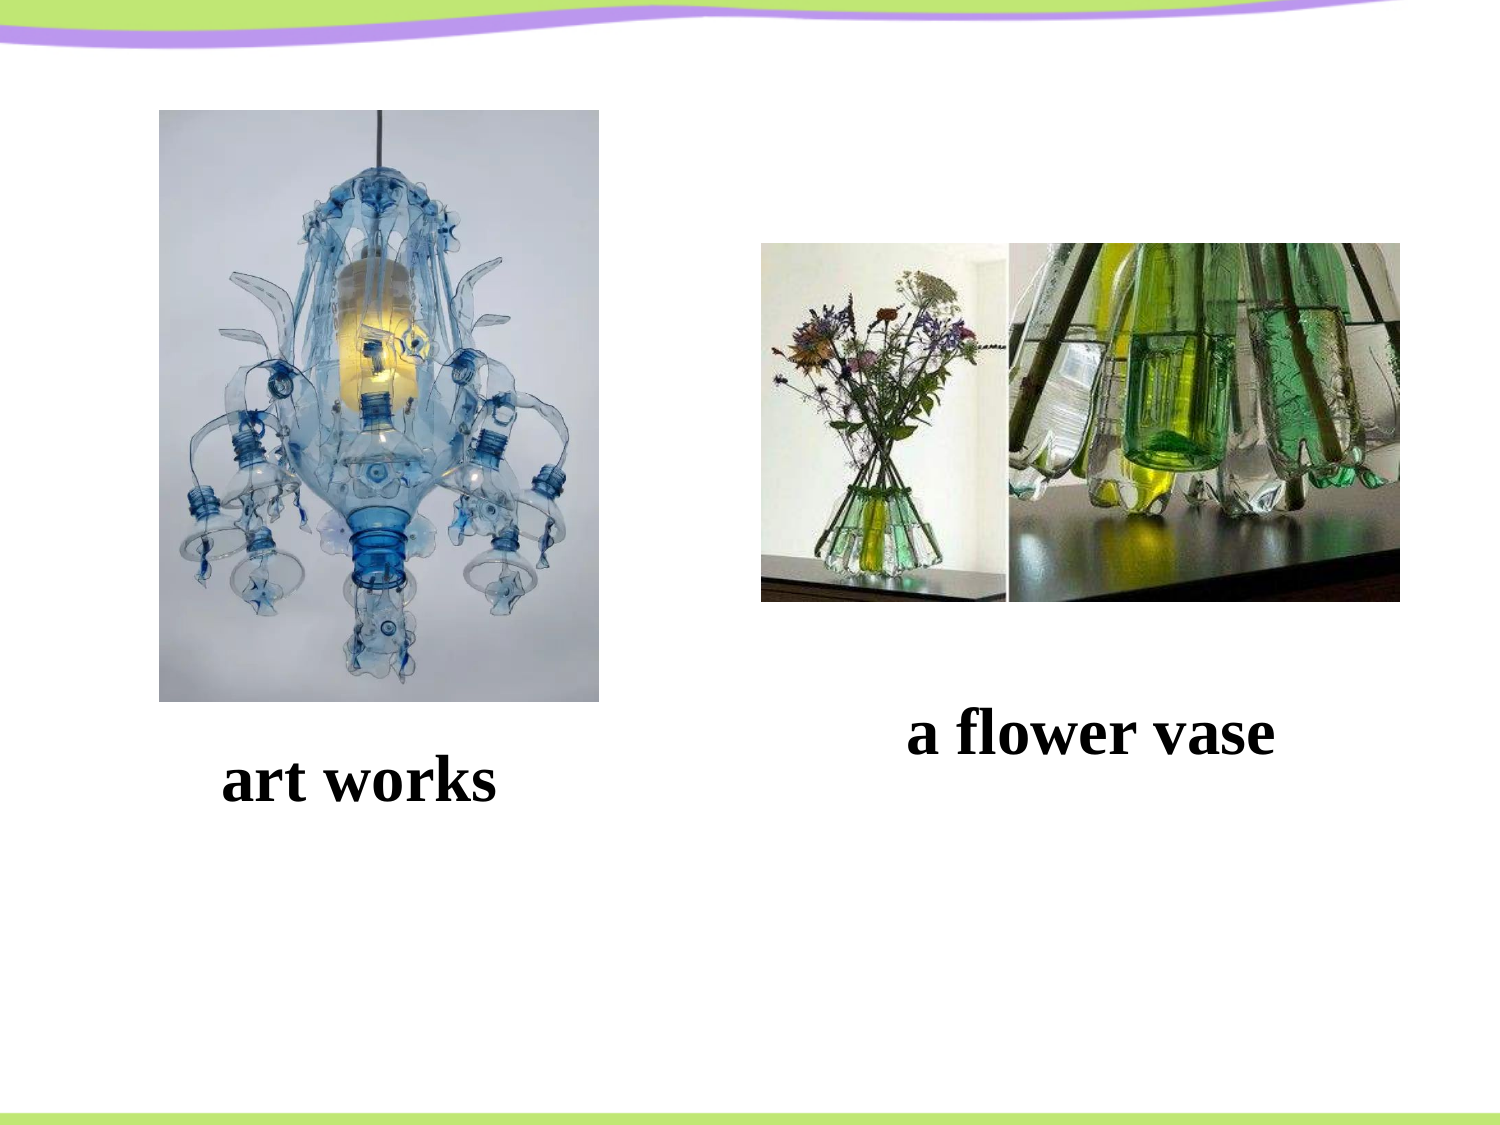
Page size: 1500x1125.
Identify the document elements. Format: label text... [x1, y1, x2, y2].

text_box art works [206, 727, 514, 823]
text_box a flower vase [891, 680, 1376, 775]
picture [0, 0, 1500, 1125]
